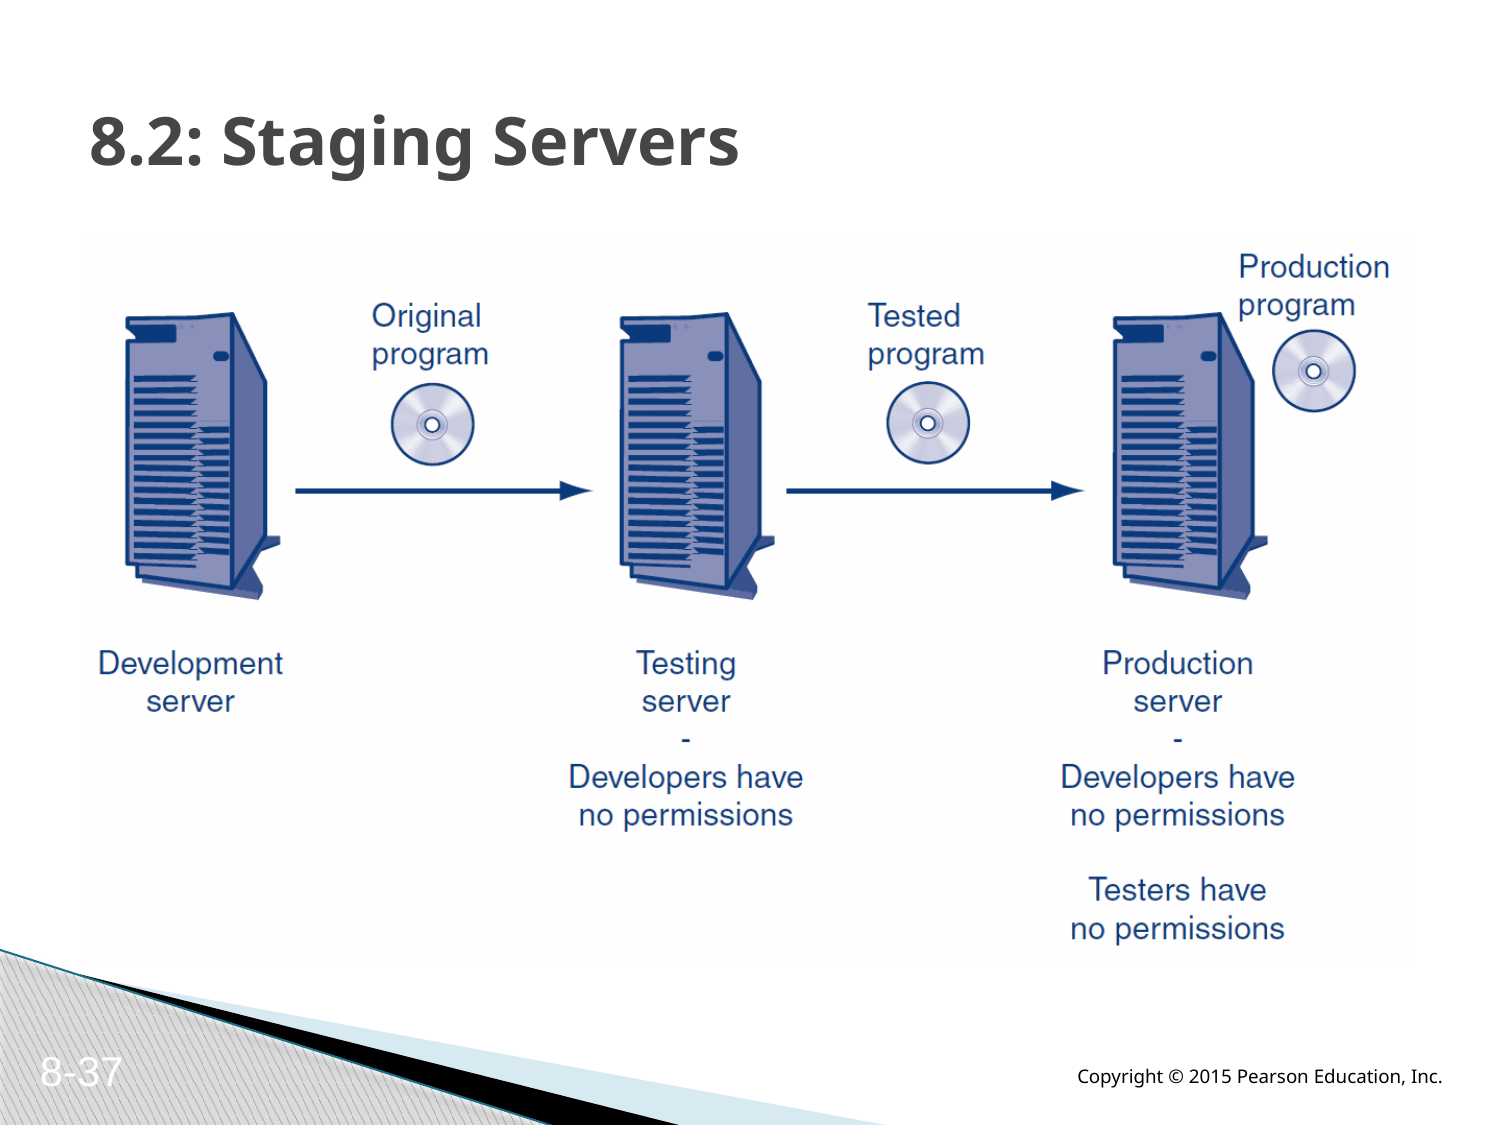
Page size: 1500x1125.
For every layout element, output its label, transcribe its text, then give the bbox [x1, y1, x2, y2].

slide_number 8-37 [24, 1037, 173, 1098]
title 8.2: Staging Servers [75, 45, 1425, 233]
picture [84, 237, 1410, 963]
